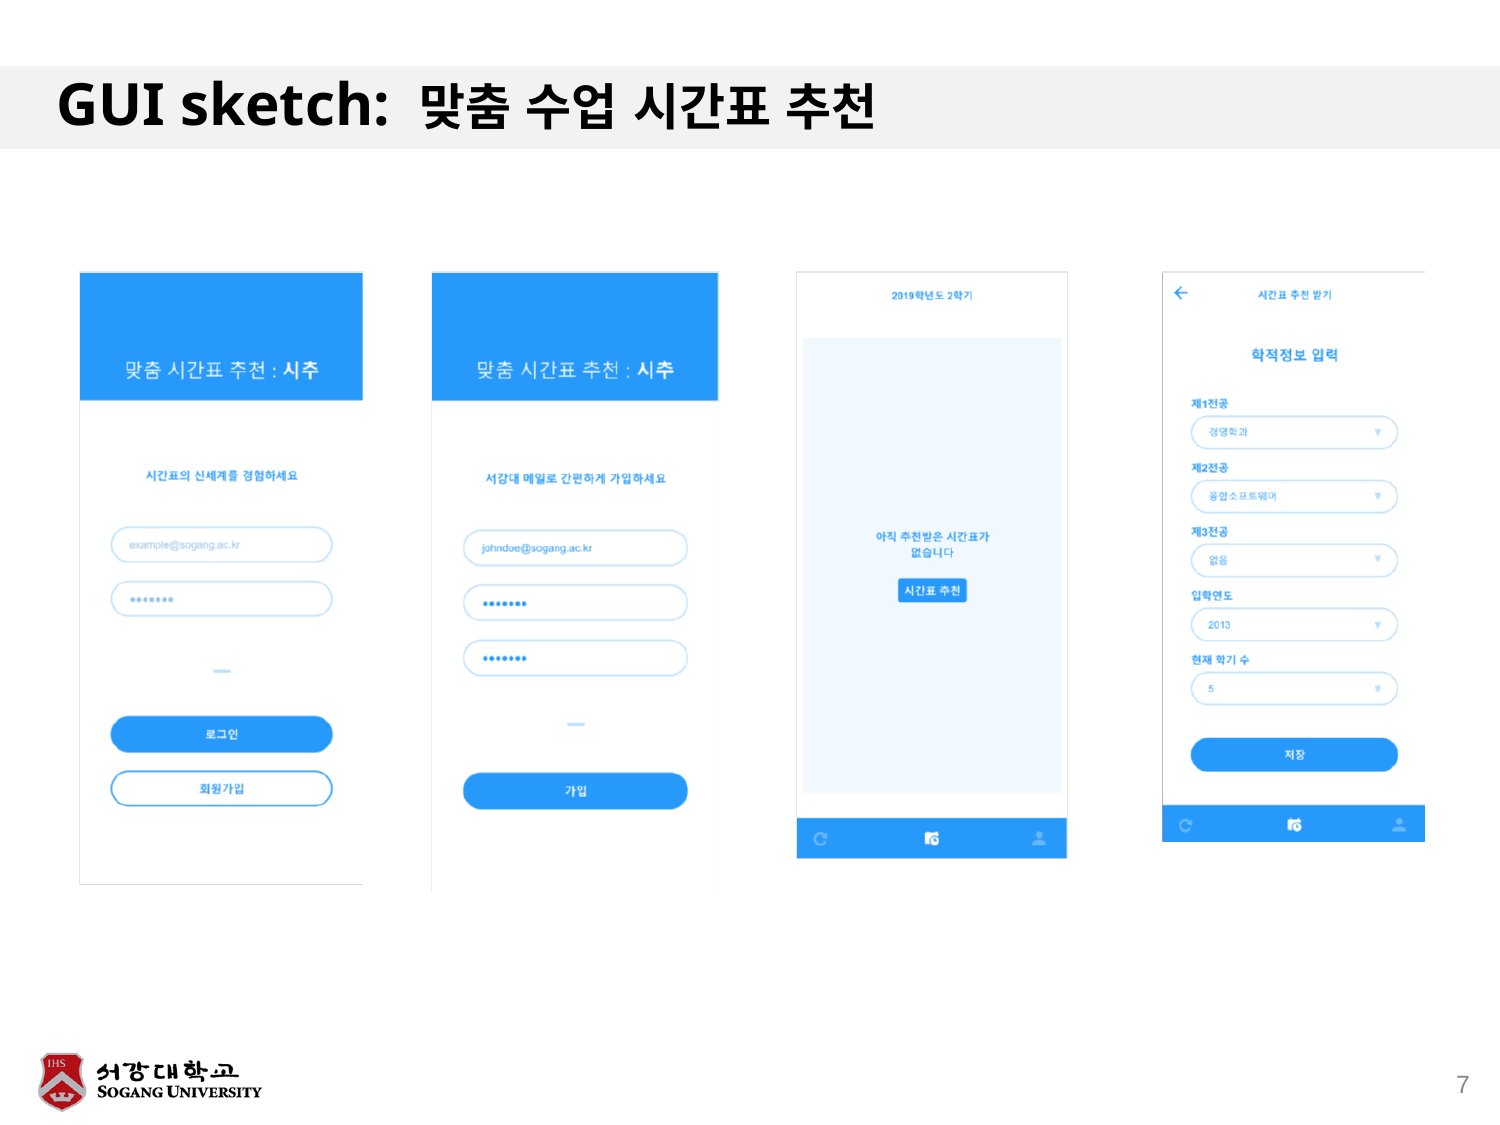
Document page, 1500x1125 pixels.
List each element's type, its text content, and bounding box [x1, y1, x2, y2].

picture [1158, 271, 1425, 842]
picture [787, 271, 1076, 862]
picture [74, 271, 363, 886]
title GUI sketch: 맞춤 수업 시간표 추천 [41, 64, 1459, 149]
picture [0, 1031, 294, 1125]
slide_number 7 [1147, 1053, 1485, 1114]
picture [431, 271, 720, 892]
